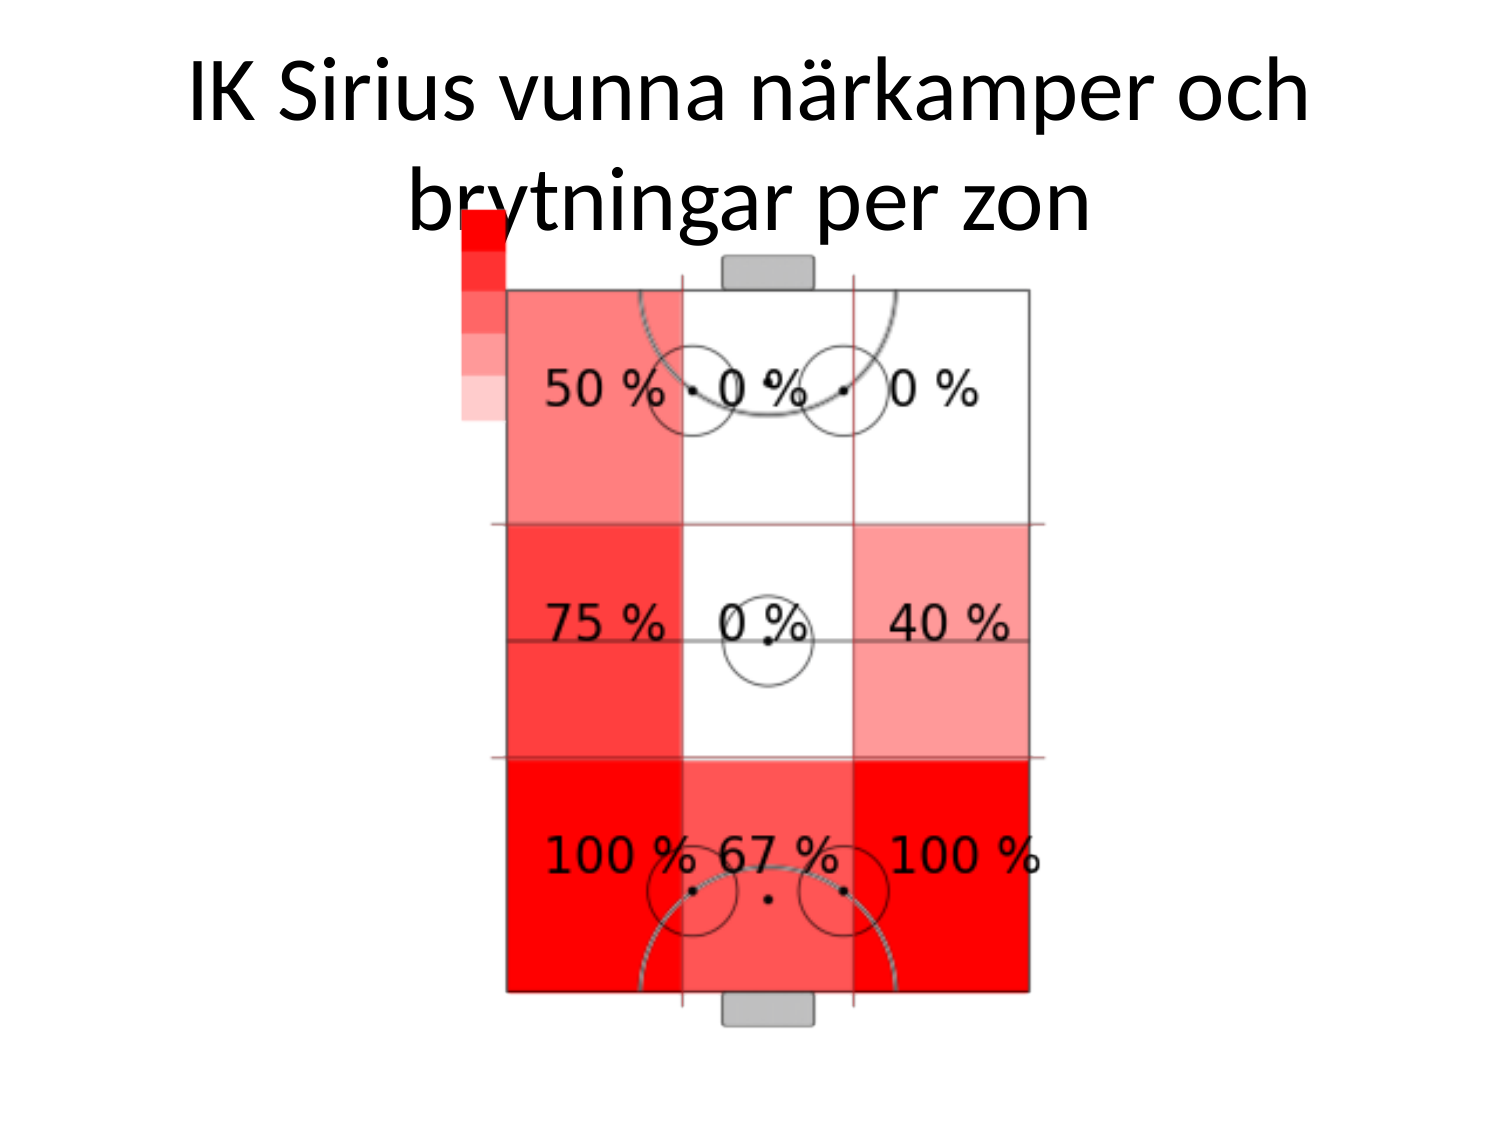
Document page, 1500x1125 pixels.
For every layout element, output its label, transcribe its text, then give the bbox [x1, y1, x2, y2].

title IK Sirius vunna närkamper och brytningar per zon [75, 45, 1425, 73]
picture [0, 74, 1500, 1125]
